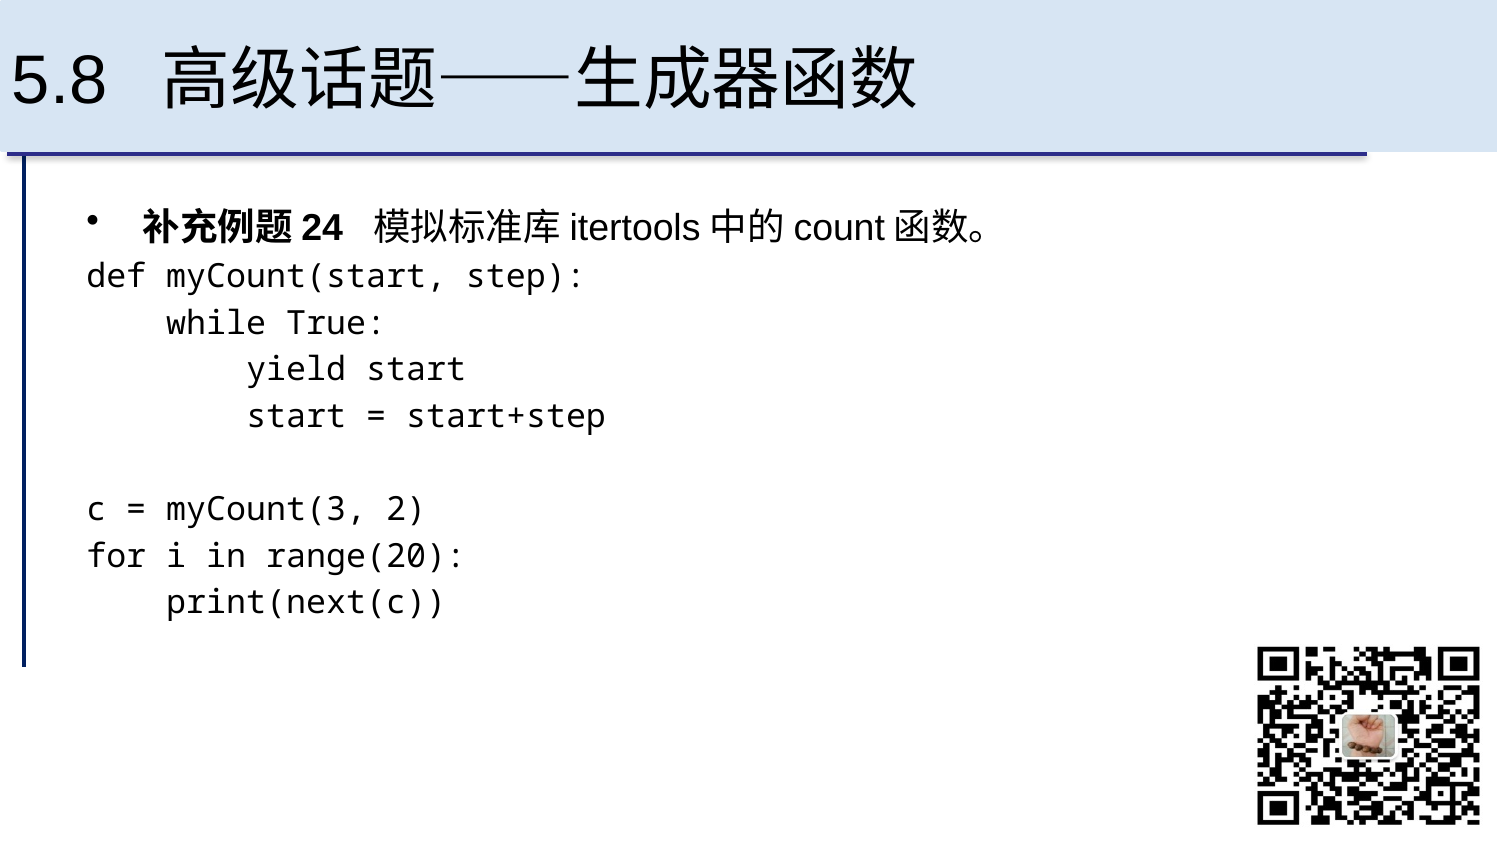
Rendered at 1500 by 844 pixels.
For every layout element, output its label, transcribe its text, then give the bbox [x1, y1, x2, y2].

list 补充例题24 模拟标准库itertools中的count函数。 def myCount(start, step): while True: yield start start = start+step c = myCount(3, 2) for i in range(20): print(next(c)) [74, 196, 1426, 755]
title 5.8 高级话题——生成器函数 [0, 0, 1498, 152]
picture [1239, 632, 1497, 839]
